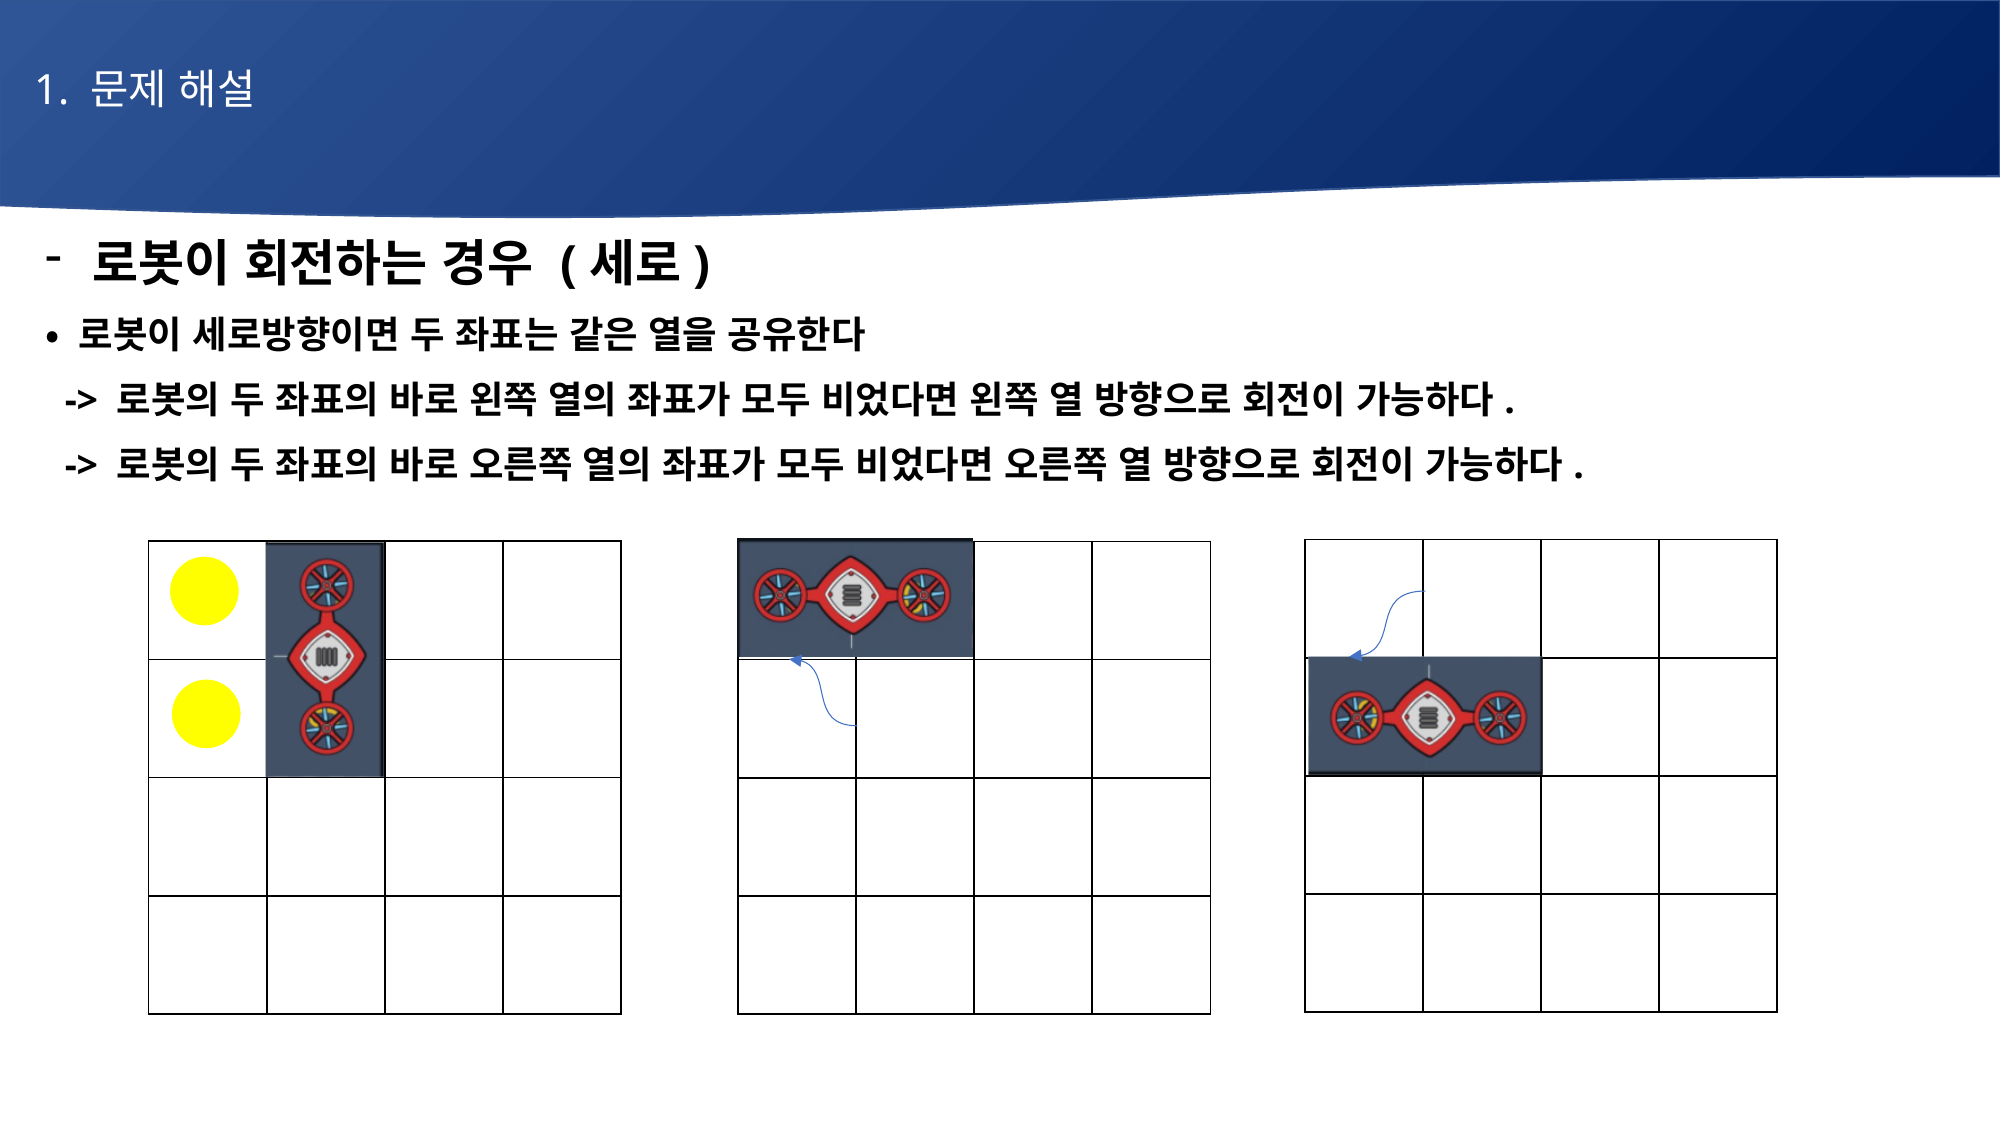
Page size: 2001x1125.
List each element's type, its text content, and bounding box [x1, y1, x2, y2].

table_header [1093, 542, 1210, 659]
table_cell [1660, 659, 1776, 775]
picture [1308, 656, 1543, 775]
table_cell [1306, 777, 1422, 893]
picture [737, 538, 973, 657]
table_cell [857, 660, 973, 777]
table_cell [386, 778, 502, 895]
table_header [504, 542, 620, 659]
table_cell [1093, 779, 1210, 895]
table_cell [149, 897, 266, 1013]
table_cell [1093, 897, 1210, 1013]
table_header [1660, 540, 1776, 657]
table_header [975, 542, 1091, 659]
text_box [789, 659, 858, 726]
table_cell [1542, 895, 1658, 1011]
text_box [169, 677, 243, 751]
table_cell [1543, 659, 1658, 775]
table_cell [1424, 895, 1540, 1011]
table_cell [739, 897, 855, 1013]
table_cell [1093, 660, 1210, 777]
text_box [167, 554, 241, 628]
table_cell [1660, 895, 1776, 1011]
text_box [1349, 590, 1426, 657]
table_header [386, 542, 502, 659]
table_header [1542, 540, 1658, 657]
table_cell [975, 779, 1091, 895]
table_cell [504, 778, 620, 895]
table_cell [857, 897, 973, 1013]
table_cell [504, 897, 620, 1013]
table_cell [149, 660, 265, 777]
table_cell [1306, 895, 1422, 1011]
text_box 1. 문제 해설 [0, 0, 2000, 219]
table_header [1306, 540, 1422, 657]
text_box 로봇이 회전하는 경우 (세로) • 로봇이 세로방향이면 두 좌표는 같은 열을 공유한다 -> 로봇의 두 좌표의 바로 왼쪽 열의 좌표가 모두 비었다면 왼쪽 열 방향으로 회전이 가능하다. -> 로봇의 두 좌표의 바로 오른쪽 열의 좌표가 모두 비었다면 오른쪽 열 방향으로 회전이 가능하다. [30, 219, 1824, 558]
table_cell [268, 778, 384, 895]
table_cell [386, 660, 502, 777]
table_cell [857, 779, 973, 895]
table_cell [975, 660, 1091, 777]
table_cell [739, 779, 855, 895]
table_cell [386, 897, 502, 1013]
table_cell [268, 897, 384, 1013]
table_cell [975, 897, 1091, 1013]
table_cell [739, 660, 855, 777]
table_header [149, 542, 265, 659]
table_header [1424, 540, 1540, 656]
table_cell [149, 778, 266, 895]
table_cell [1542, 777, 1658, 893]
picture [207, 543, 442, 776]
table_cell [504, 660, 620, 777]
table_cell [1660, 777, 1776, 893]
table_cell [1424, 777, 1540, 893]
